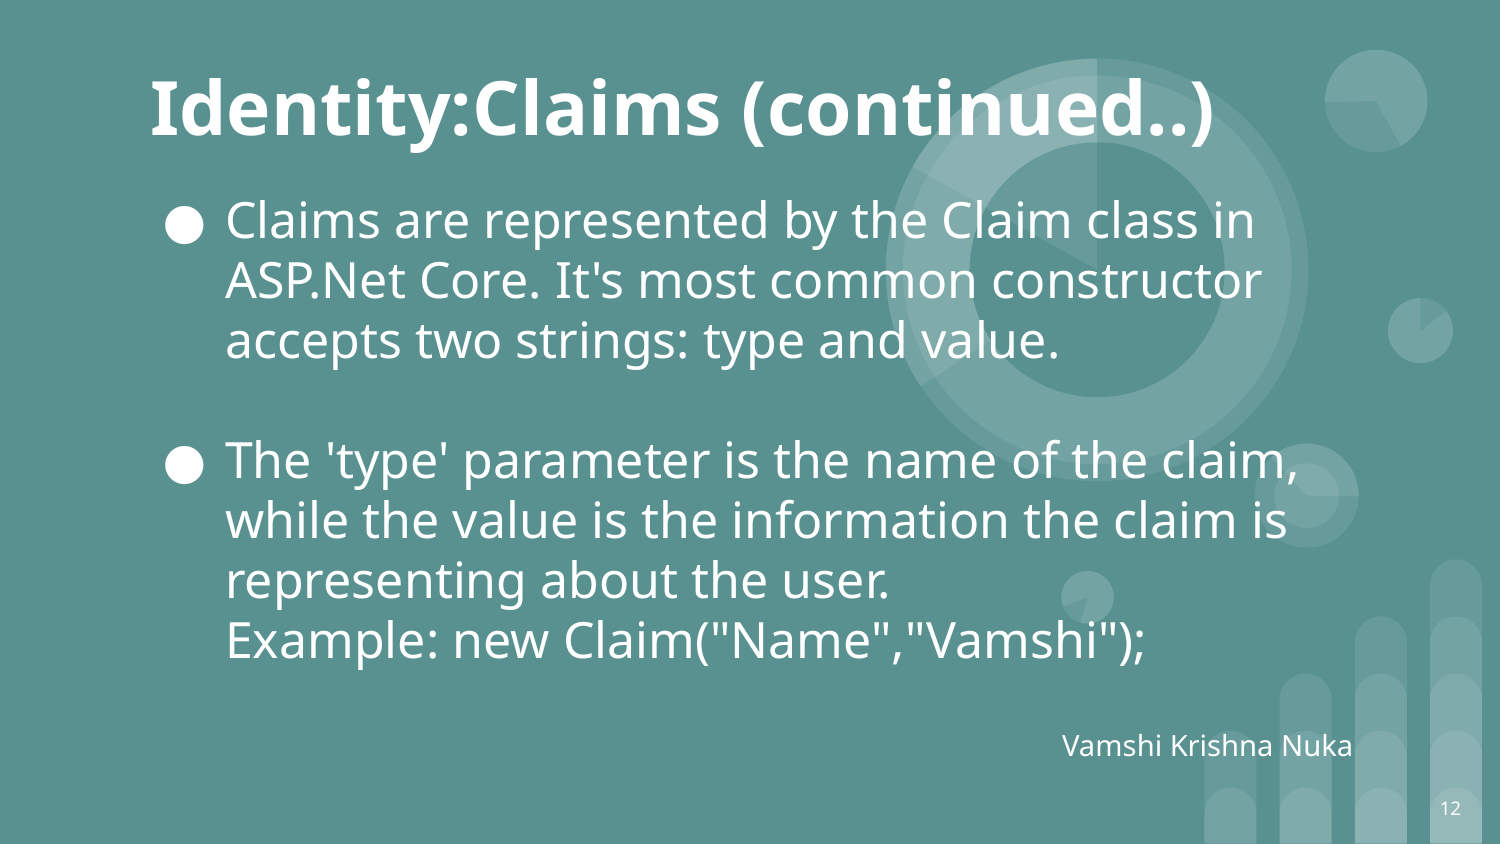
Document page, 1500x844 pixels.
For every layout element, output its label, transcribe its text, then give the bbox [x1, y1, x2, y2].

text_box Vamshi Krishna Nuka [1047, 712, 1409, 777]
title Identity:Claims (continued..) [135, 48, 1294, 163]
subtitle Claims are represented by the Claim class in ASP.Net Core. It's most common constructor accepts two strings: type and value. The 'type' parameter is the name of the claim, while the value is the information the claim is representing about the user. Example: new Claim("Name","Vamshi"); [135, 174, 1415, 758]
slide_number 12 [1386, 777, 1477, 842]
